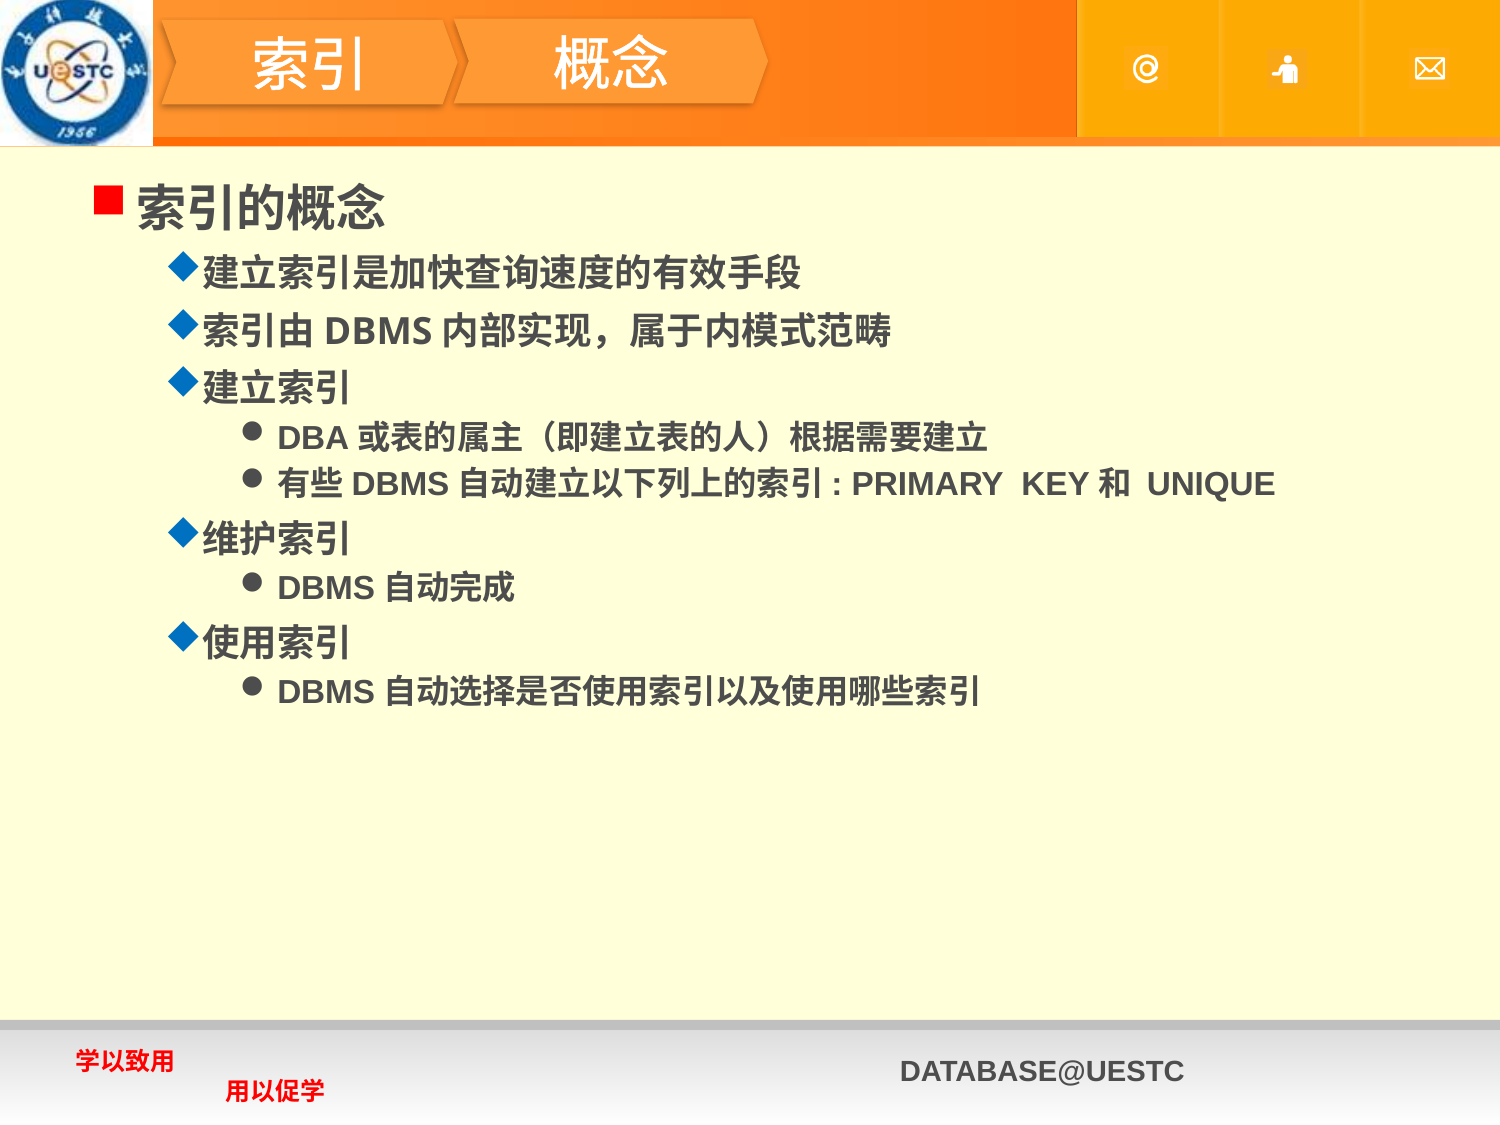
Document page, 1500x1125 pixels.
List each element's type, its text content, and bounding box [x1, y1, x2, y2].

picture [0, 0, 153, 146]
title [155, 0, 1425, 140]
list 索引的概念 建立索引是加快查询速度的有效手段 索引由DBMS内部实现，属于内模式范畴 建立索引 DBA或表的属主（即建立表的人）根据需要建立 有些DBMS自动建立以下列上的索引: PRIMARY KEY和 UNIQUE 维护索引 DBMS自动完成 使用索引 DBMS自动选择是否使用索引以及使用哪些索引 [0, 169, 1457, 1053]
text_box 概念 [453, 18, 769, 104]
picture [1425, 48, 1450, 89]
text_box 索引 [161, 19, 458, 105]
